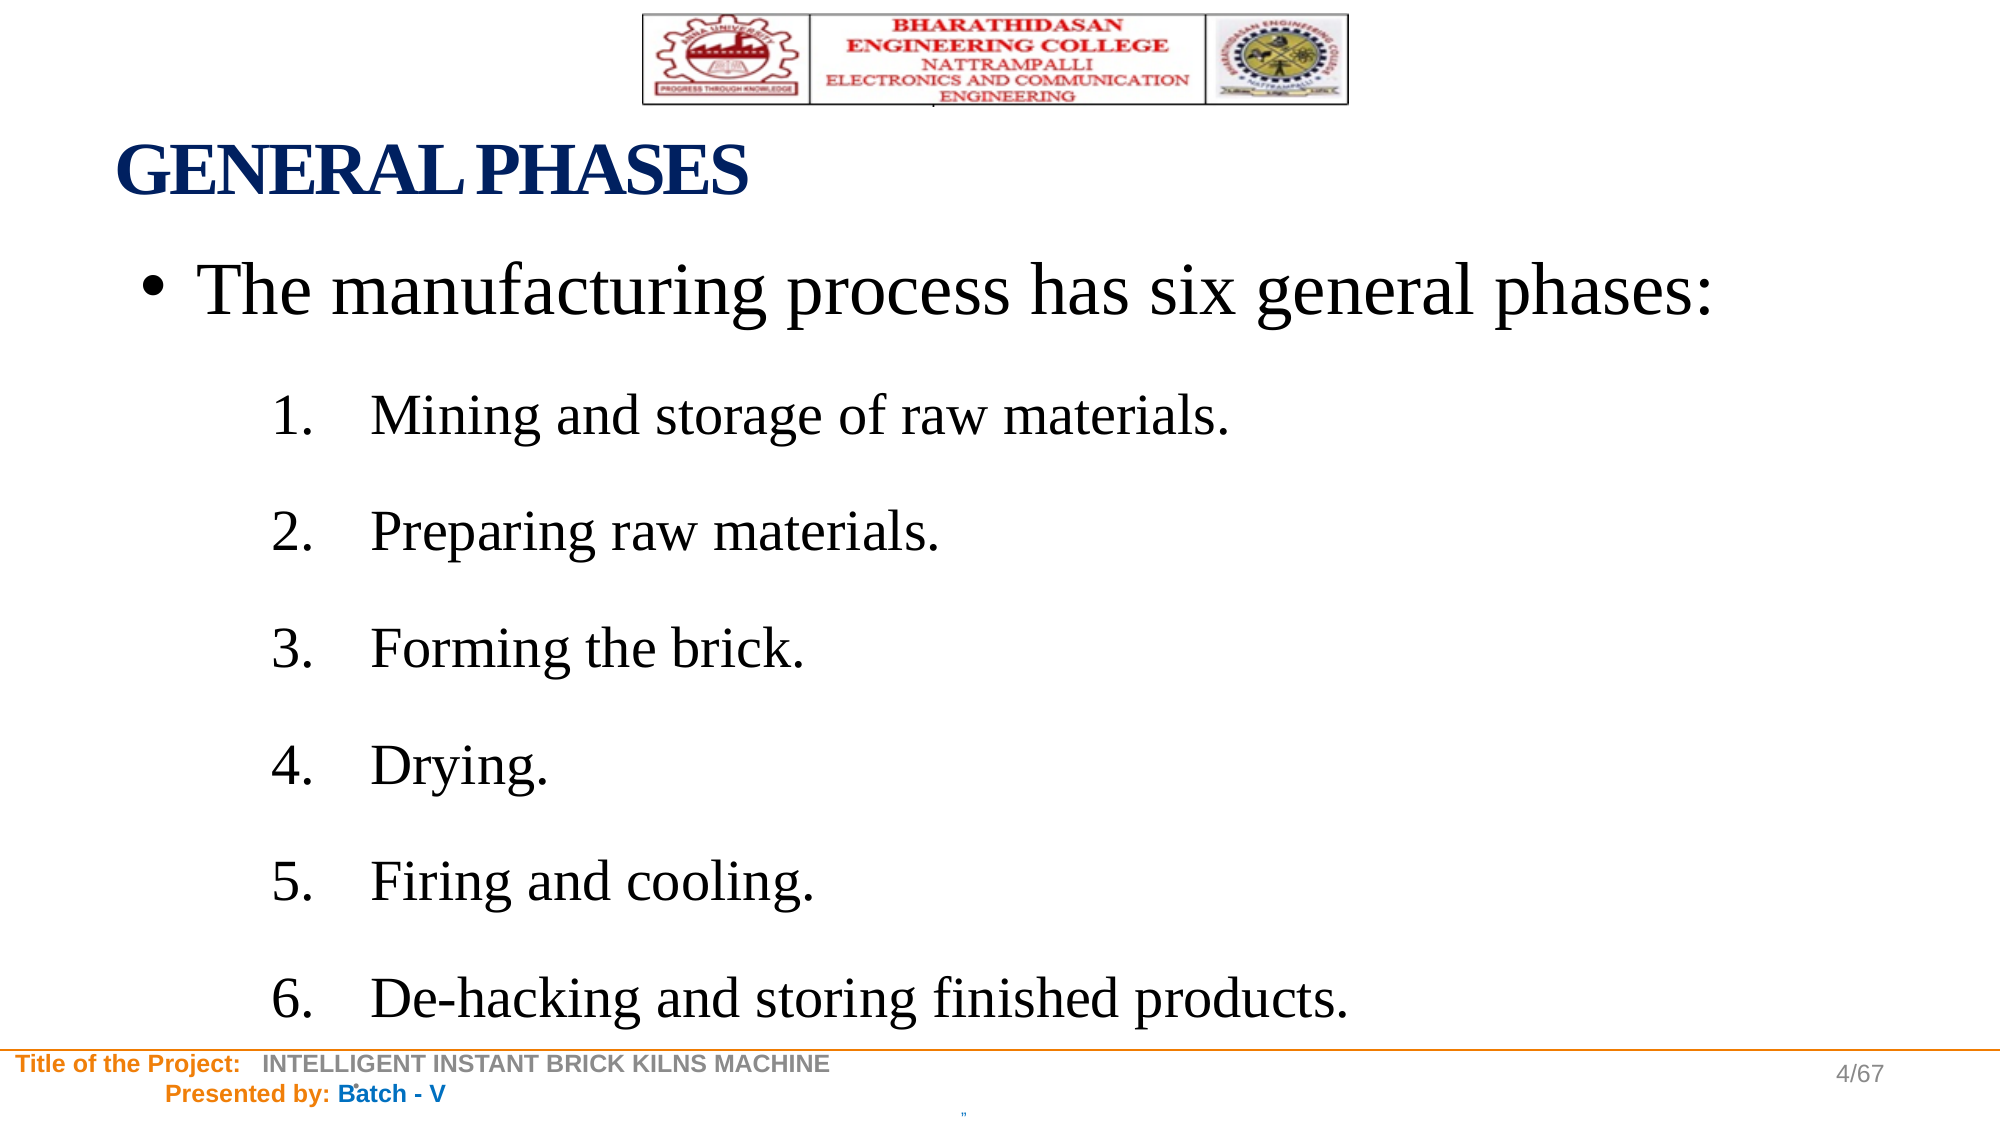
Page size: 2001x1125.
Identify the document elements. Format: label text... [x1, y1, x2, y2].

picture [642, 13, 1350, 107]
title GENERAL PHASES [99, 66, 1900, 263]
list The manufacturing process has six general phases: Mining and storage of raw materials. Preparing raw materials. Forming the brick. Drying. Firing and cooling. De-hacking and storing finished products. [125, 231, 1900, 1024]
slide_number 3/67 [1433, 1042, 1900, 1049]
footer Title of the Project: INTELLIGENT INSTANT BRICK KILNS MACHINE Presented by: Batch - V ” [0, 1060, 1938, 1125]
